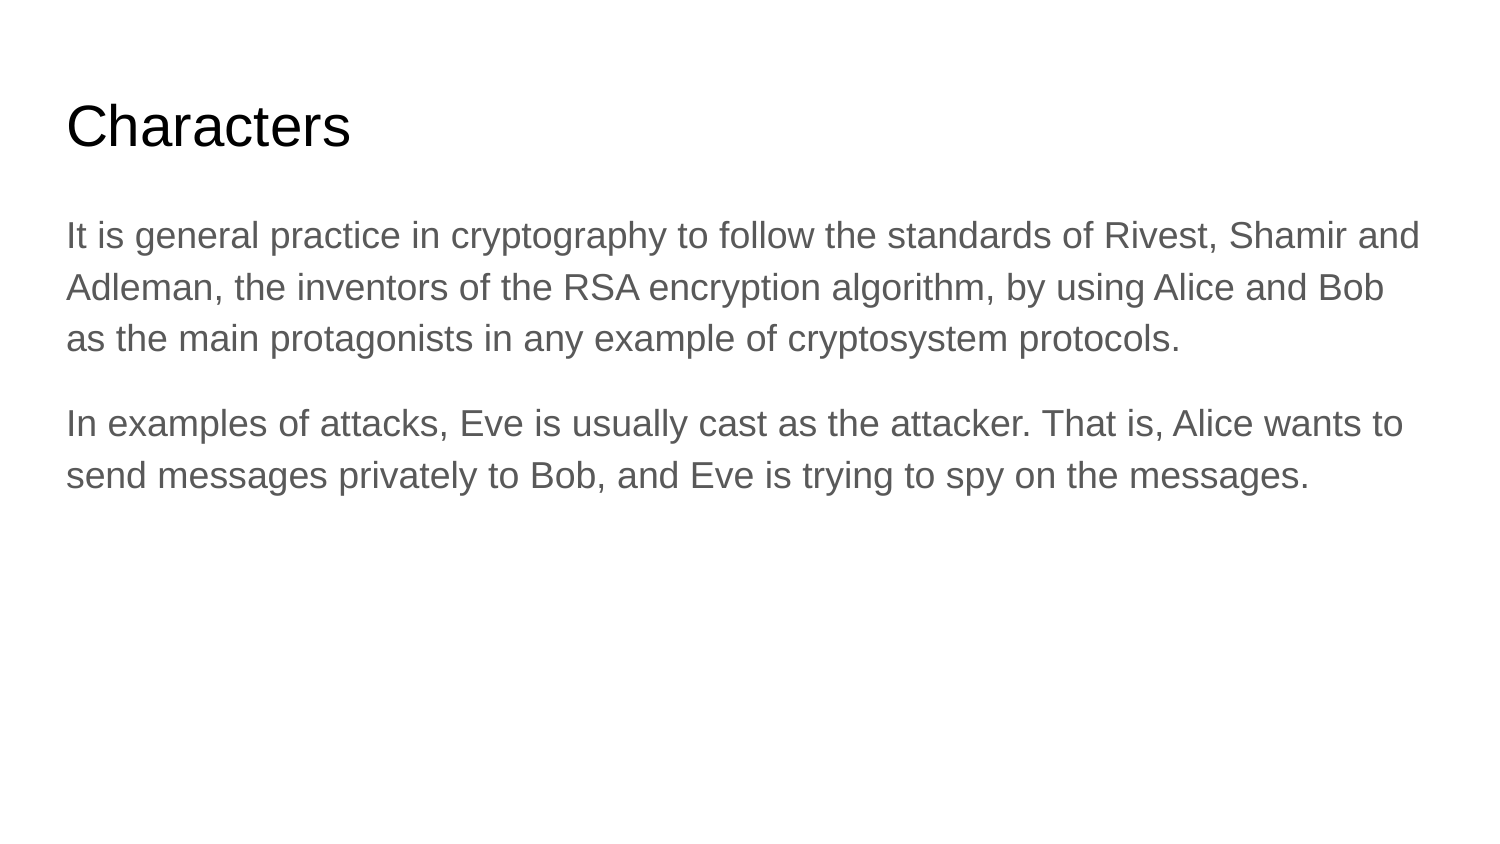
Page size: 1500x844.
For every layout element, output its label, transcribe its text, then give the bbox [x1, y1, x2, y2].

title Characters [51, 72, 1449, 167]
list It is general practice in cryptography to follow the standards of Rivest, Shamir and Adleman, the inventors of the RSA encryption algorithm, by using Alice and Bob as the main protagonists in any example of cryptosystem protocols. In examples of attacks, Eve is usually cast as the attacker. That is, Alice wants to send messages privately to Bob, and Eve is trying to spy on the messages. [51, 189, 1449, 750]
